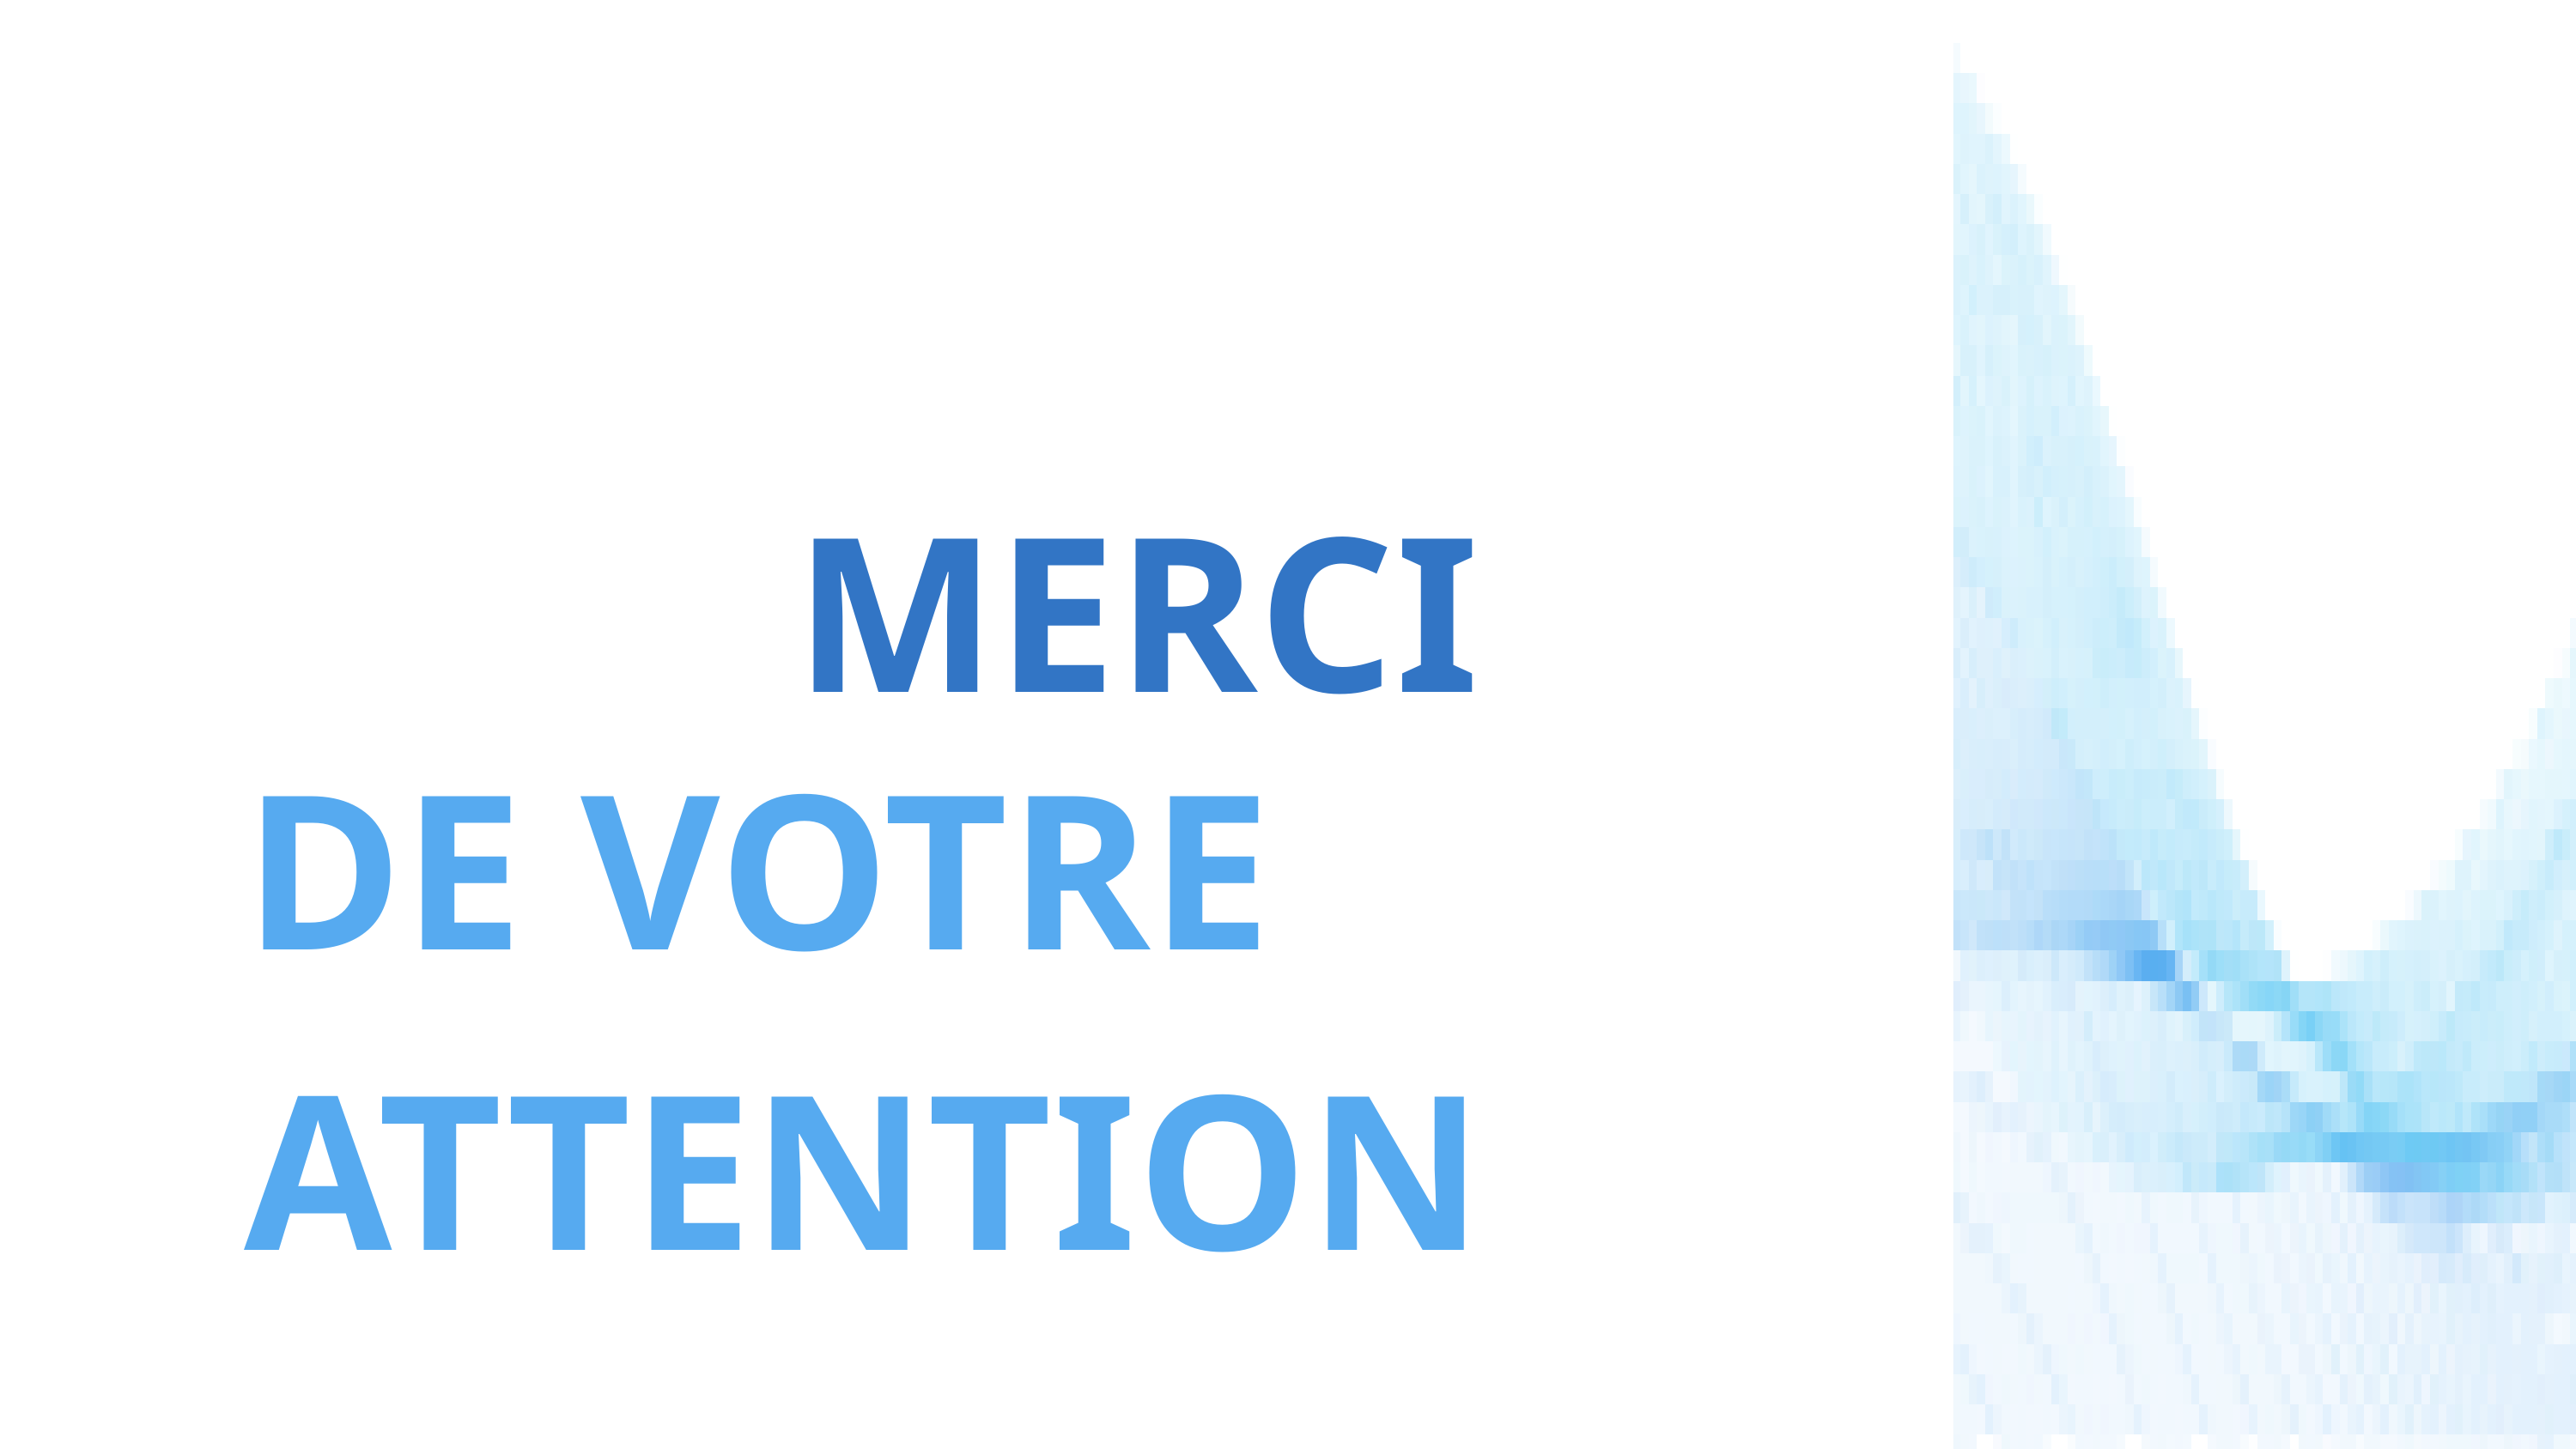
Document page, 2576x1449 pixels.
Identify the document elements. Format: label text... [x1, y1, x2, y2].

text_box DE VOTRE ATTENTION [244, 692, 2332, 1294]
text_box [1953, 0, 2576, 1449]
text_box MERCI [794, 434, 1782, 692]
